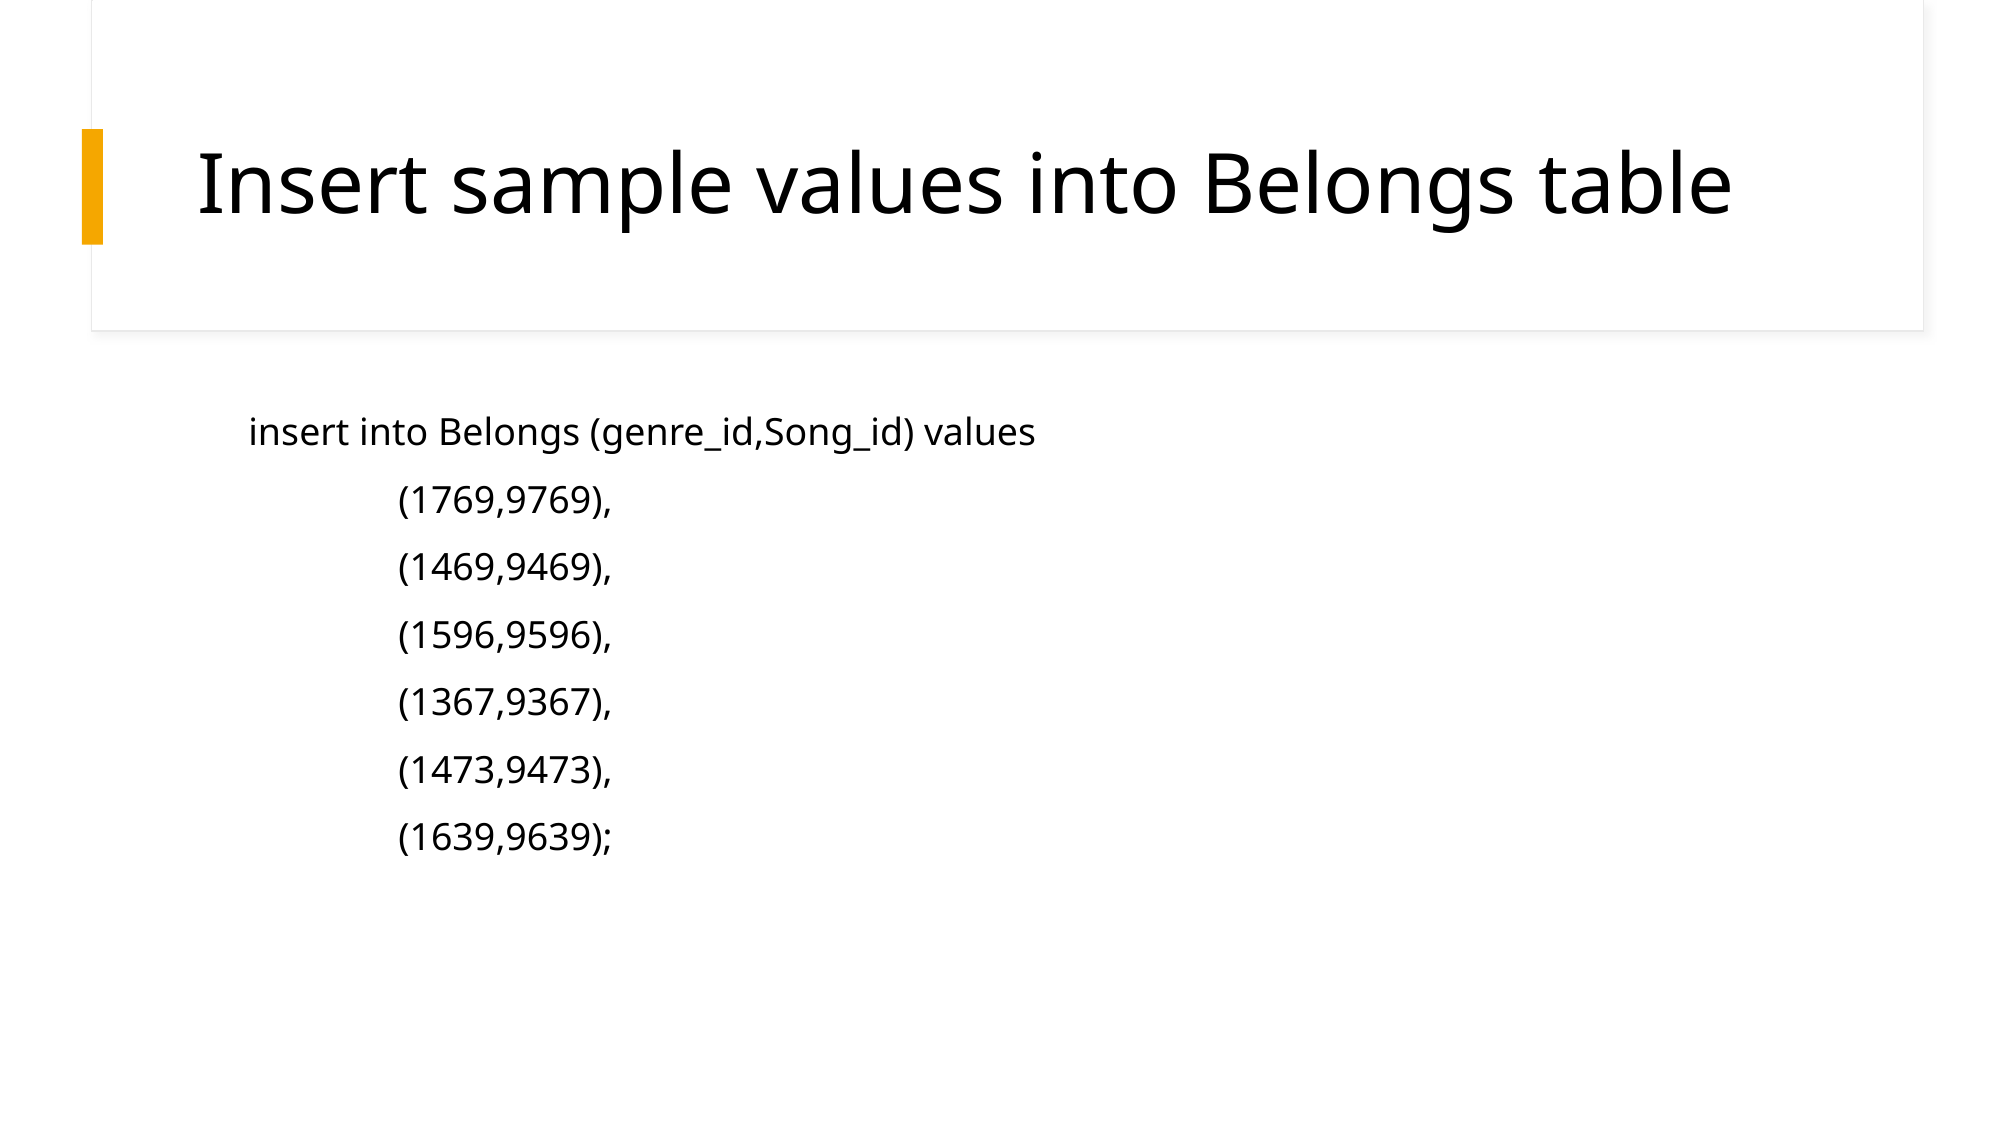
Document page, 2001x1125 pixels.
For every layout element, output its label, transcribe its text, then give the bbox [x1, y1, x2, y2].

text_box insert into Belongs (genre_id,Song_id) values (1769,9769), (1469,9469), (1596,9596), (1367,9367), (1473,9473), (1639,9639); [233, 378, 1547, 866]
title Insert sample values into Belongs table [183, 90, 1851, 284]
